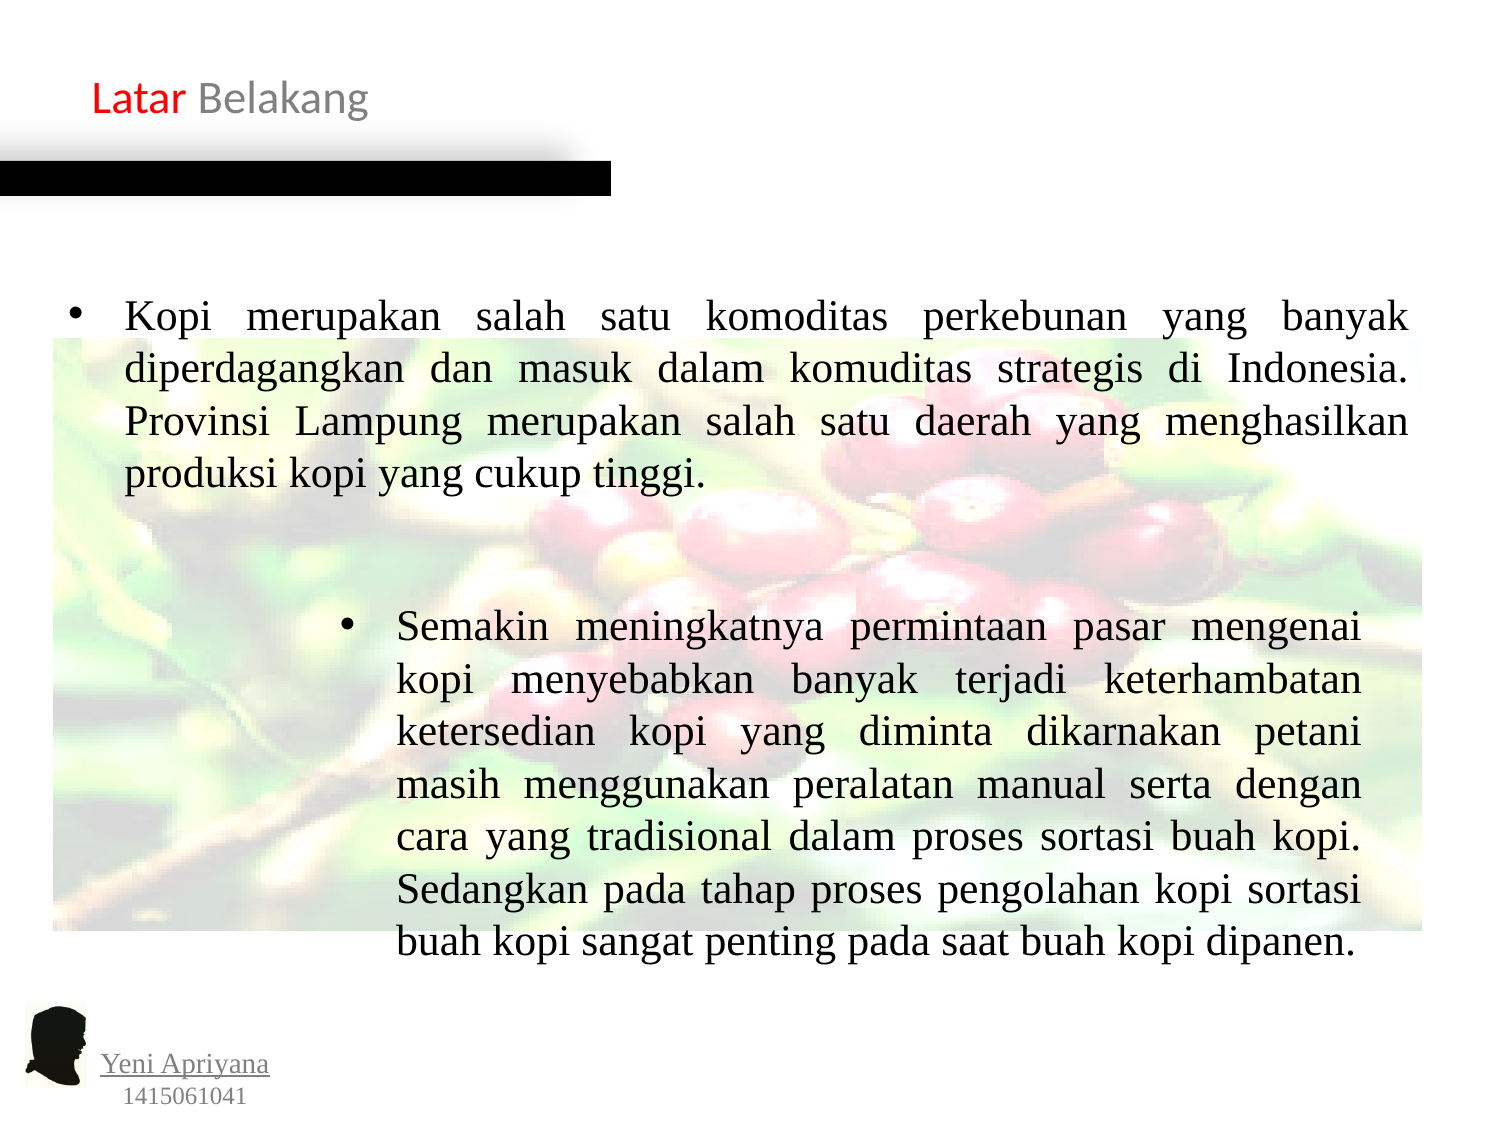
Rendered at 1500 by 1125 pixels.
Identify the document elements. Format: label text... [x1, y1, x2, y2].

text_box Semakin meningkatnya permintaan pasar mengenai kopi menyebabkan banyak terjadi keterhambatan ketersedian kopi yang diminta dikarnakan petani masih menggunakan peralatan manual serta dengan cara yang tradisional dalam proses sortasi buah kopi. Sedangkan pada tahap proses pengolahan kopi sortasi buah kopi sangat penting pada saat buah kopi dipanen. [324, 938, 1378, 1035]
list Kopi merupakan salah satu komoditas perkebunan yang banyak diperdagangkan dan masuk dalam komuditas strategis di Indonesia. Provinsi Lampung merupakan salah satu daerah yang menghasilkan produksi kopi yang cukup tinggi. [53, 278, 1425, 340]
text_box [0, 160, 612, 197]
picture [24, 1002, 87, 1089]
title Latar Belakang [76, 59, 916, 131]
text_box Yeni Apriyana 1415061041 [83, 1036, 287, 1117]
picture [52, 337, 1423, 931]
